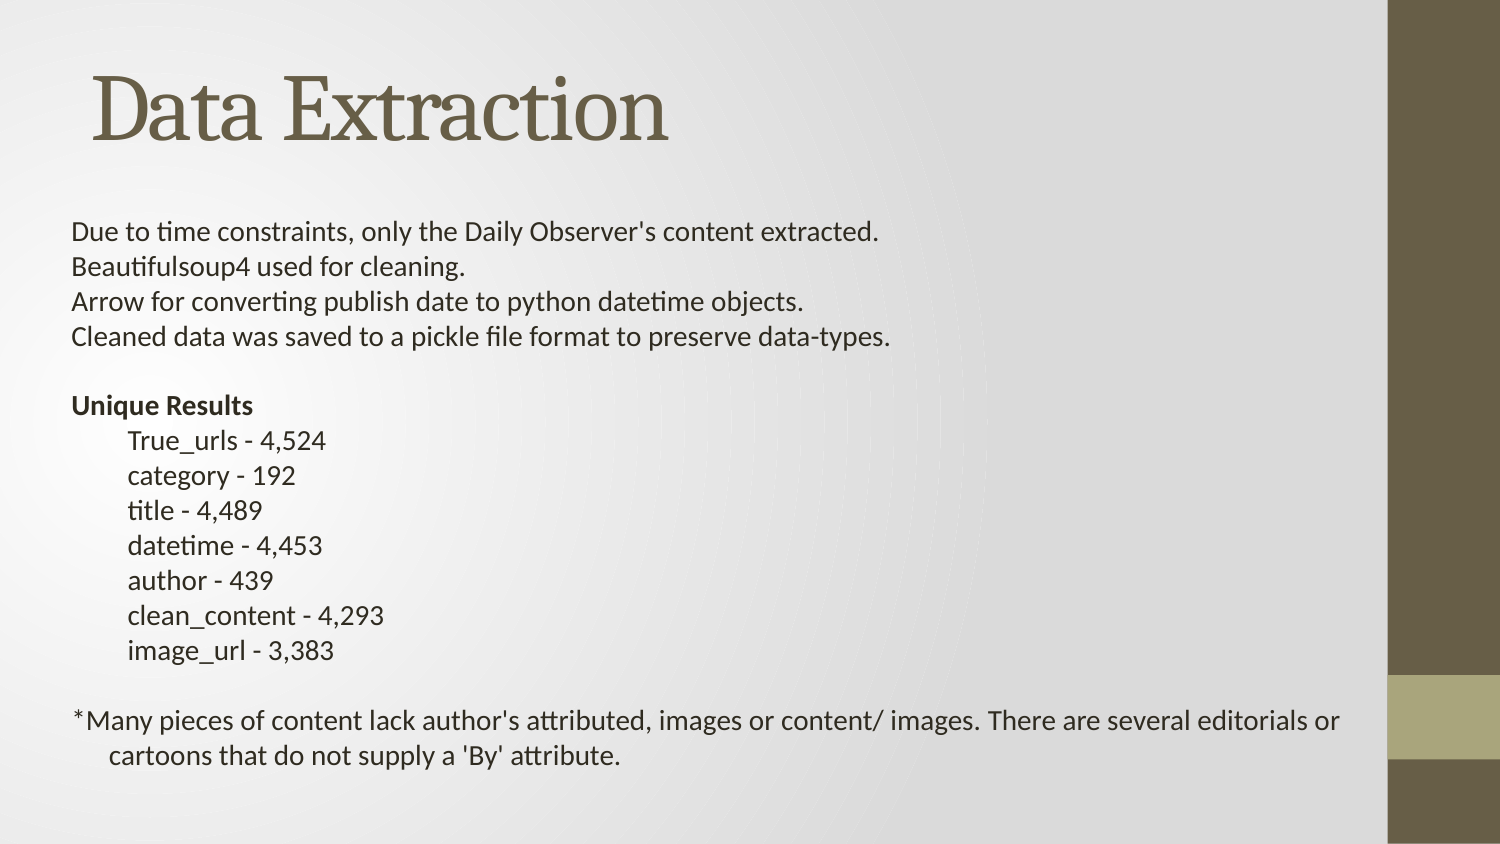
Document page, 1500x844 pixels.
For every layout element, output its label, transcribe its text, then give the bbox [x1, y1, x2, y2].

title Data Extraction [75, 33, 1425, 175]
list Due to time constraints, only the Daily Observer's content extracted. Beautifulsoup4 used for cleaning. Arrow for converting publish date to python datetime objects. Cleaned data was saved to a pickle file format to preserve data-types. Unique Results True_urls - 4,524 category - 192 title - 4,489 datetime - 4,453 author - 439 clean_content - 4,293 image_url - 3,383 *Many pieces of content lack author's attributed, images or content/ images. There are several editorials or cartoons that do not supply a 'By' attribute. [37, 196, 1388, 808]
